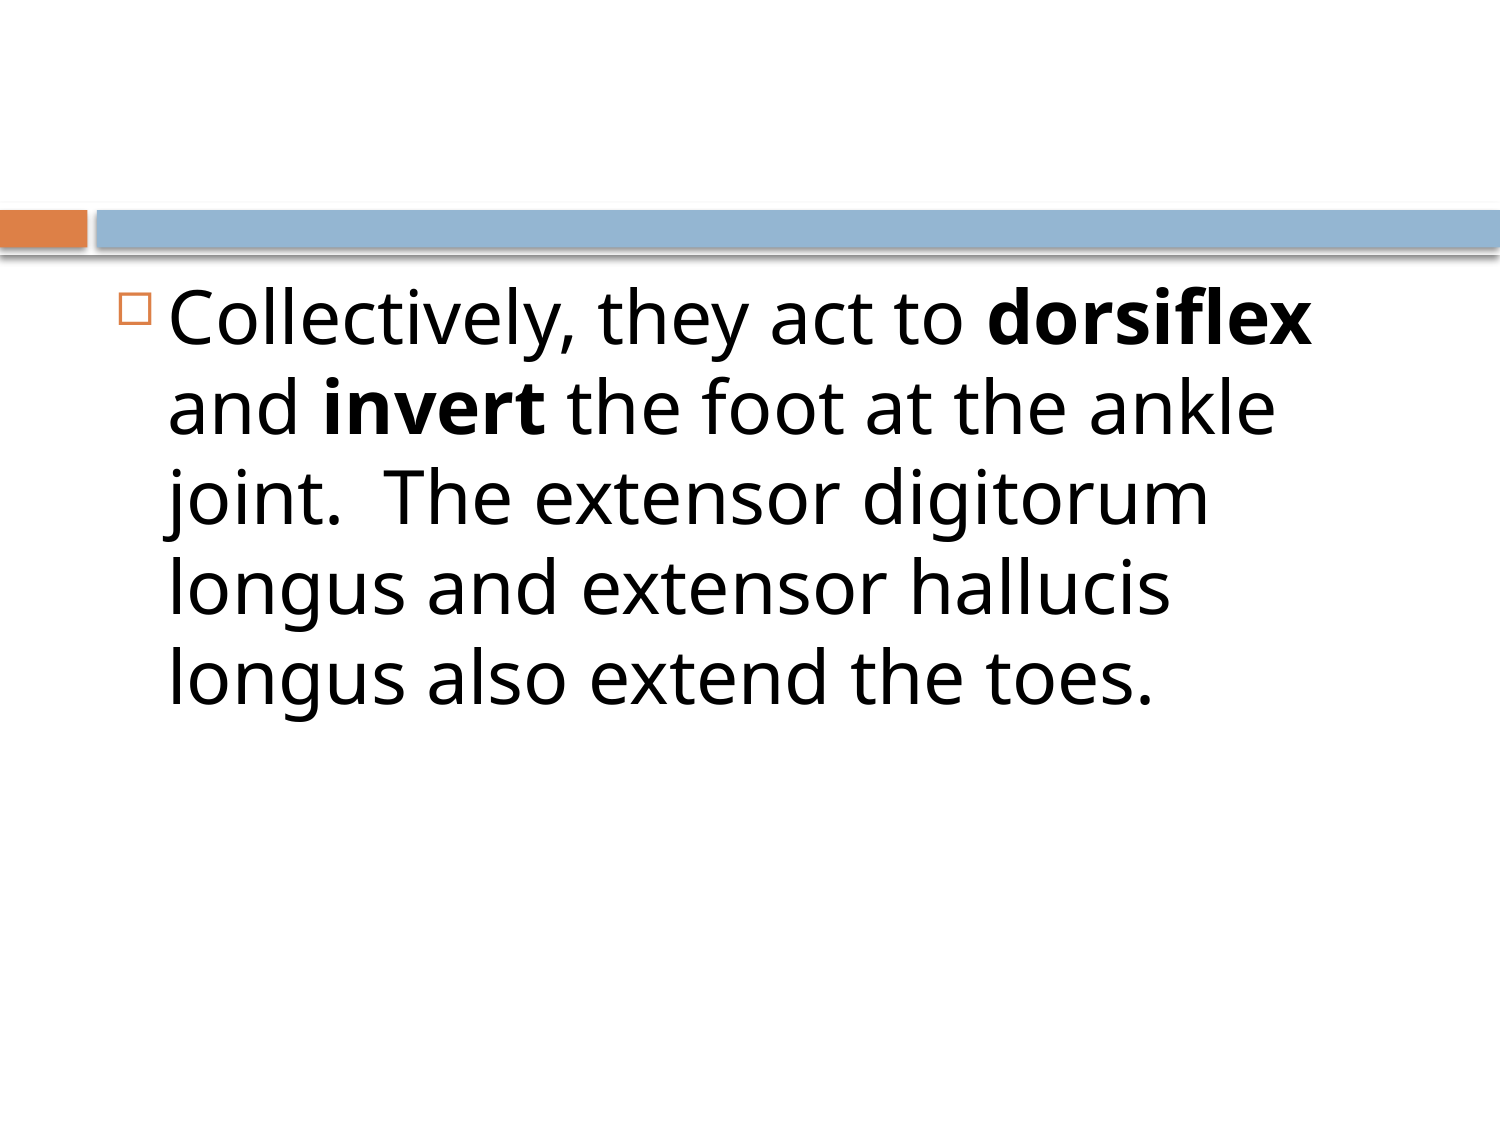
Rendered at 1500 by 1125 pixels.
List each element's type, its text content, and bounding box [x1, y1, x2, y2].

list Collectively, they act to dorsiflex and invert the foot at the ankle joint. The extensor digitorum longus and extensor hallucis longus also extend the toes. [100, 262, 1438, 1000]
